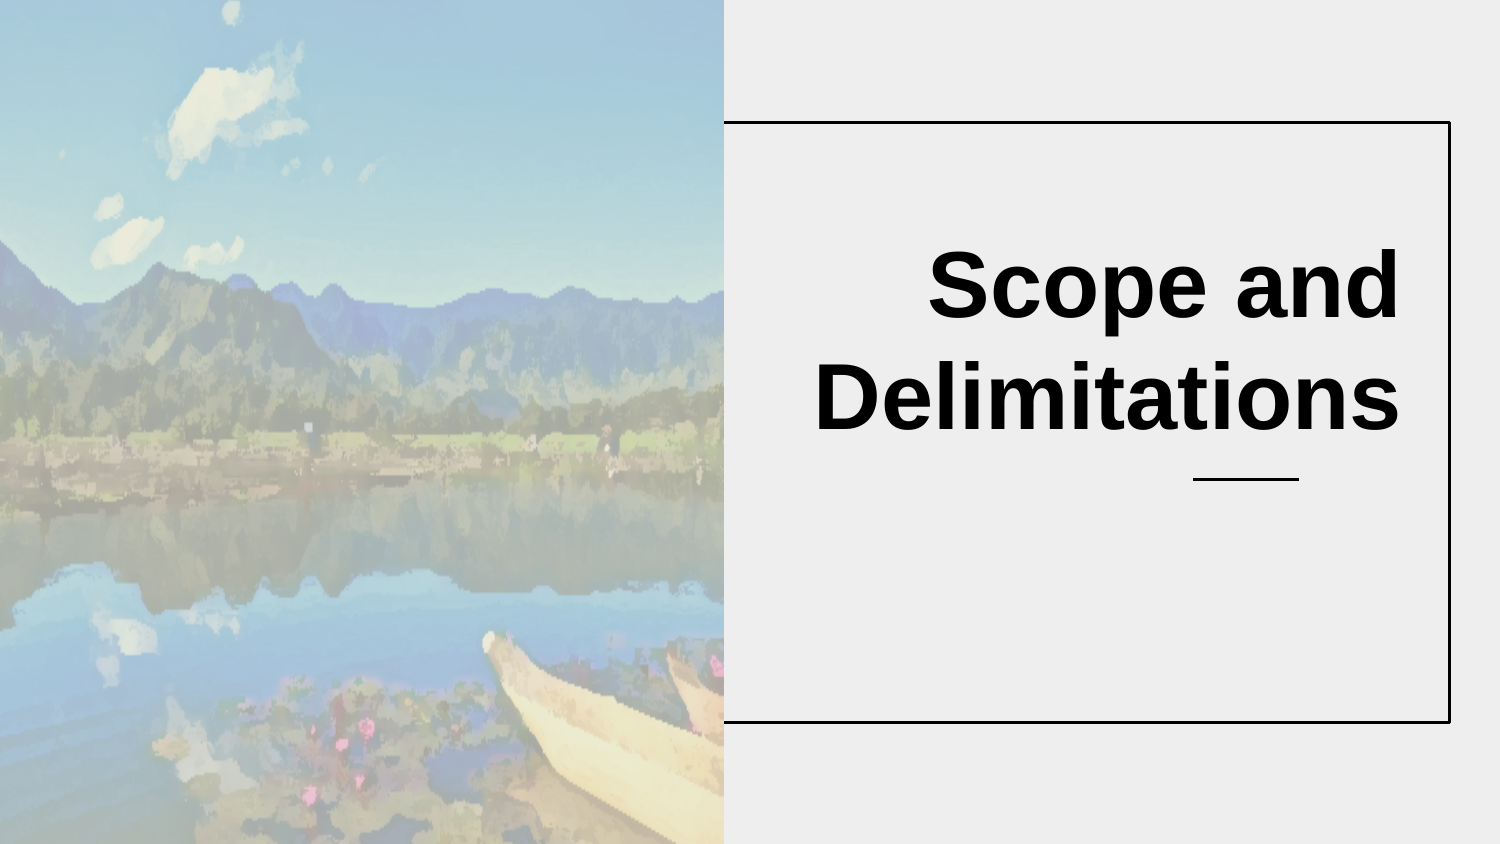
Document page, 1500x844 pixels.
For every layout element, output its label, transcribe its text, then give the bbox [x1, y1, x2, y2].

picture [0, 0, 725, 844]
title Scope and Delimitations [759, 198, 1418, 475]
